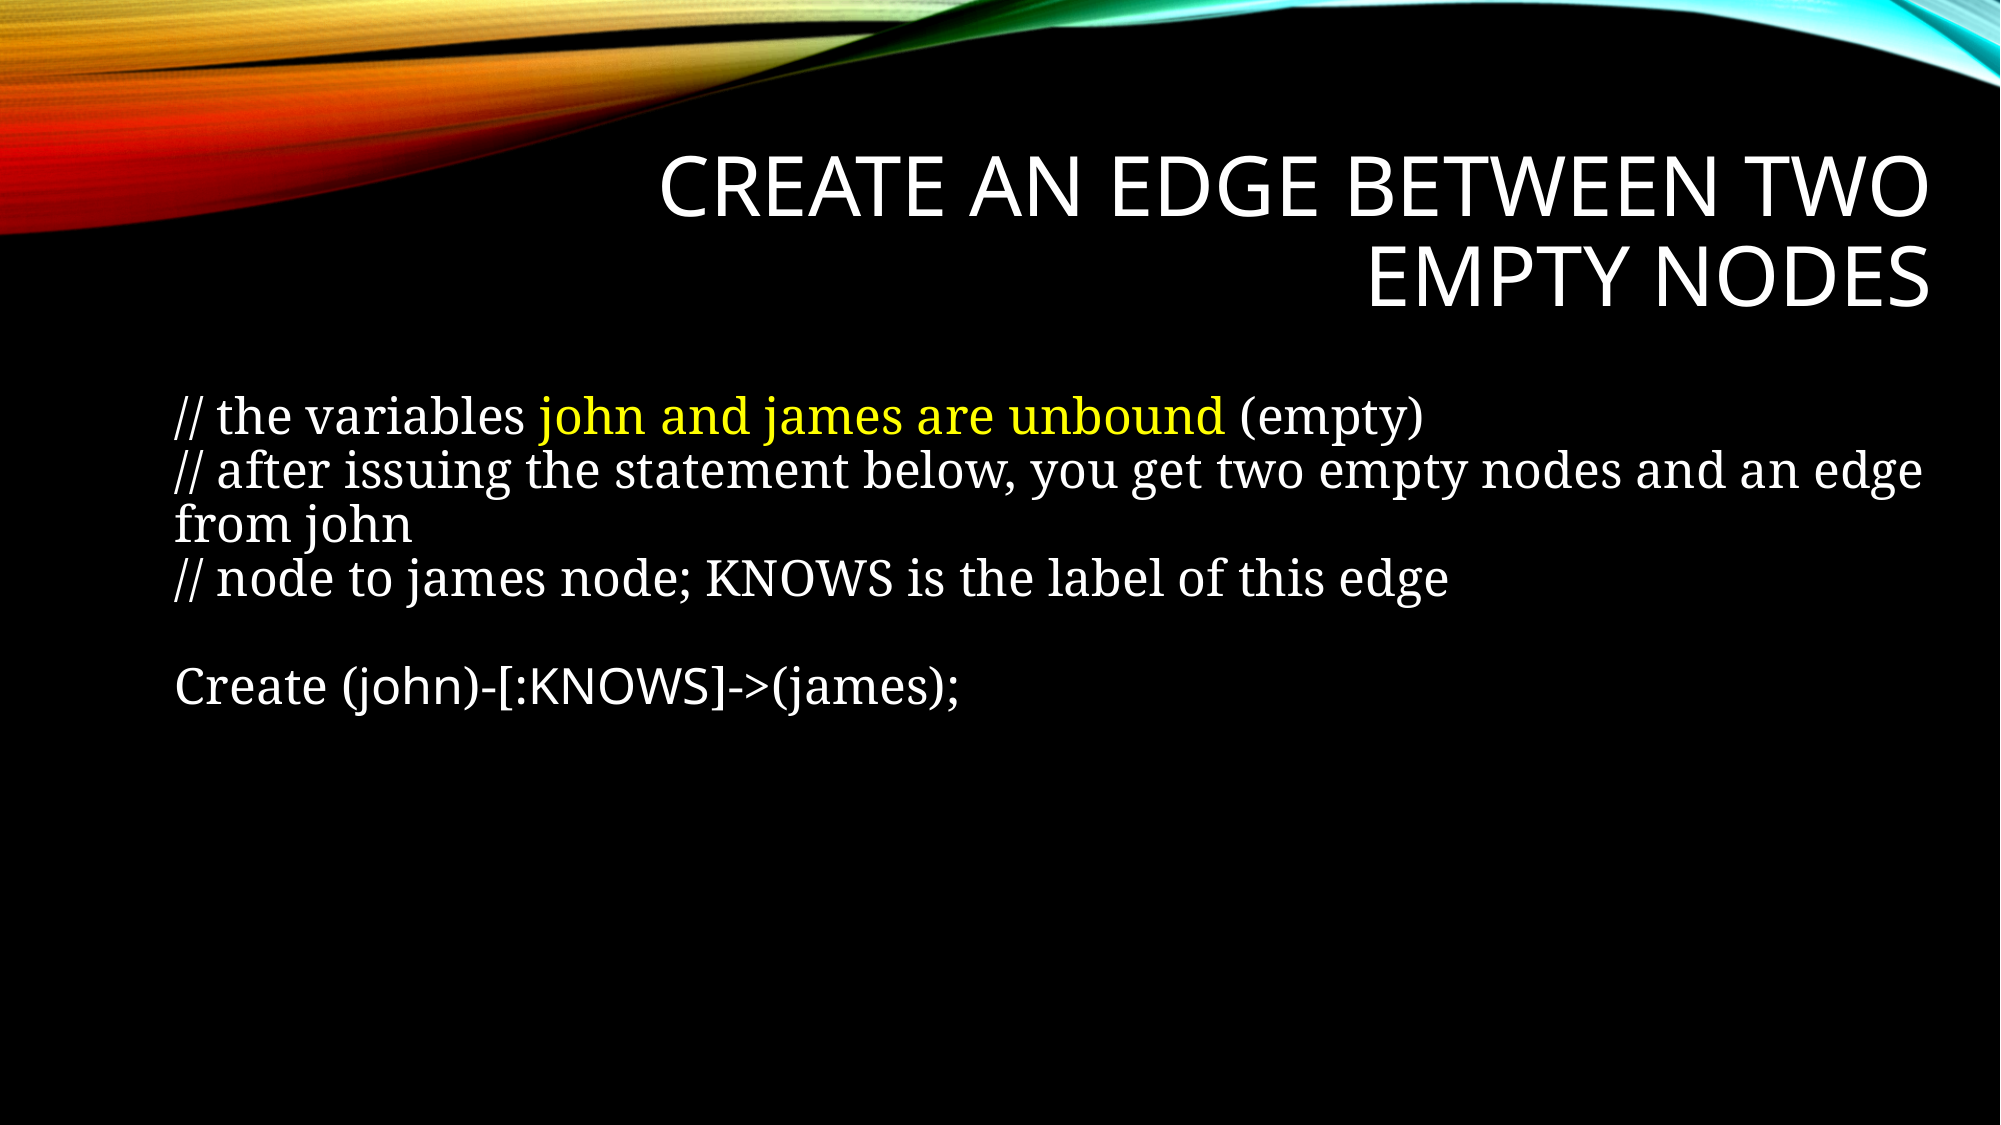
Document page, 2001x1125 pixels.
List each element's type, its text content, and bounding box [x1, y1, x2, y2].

picture [0, 0, 2000, 237]
title Create an edge between two empty nodes [375, 128, 1948, 341]
list // the variables john and james are unbound (empty) // after issuing the statement below, you get two empty nodes and an edge from john // node to james node; KNOWS is the label of this edge Create (john)-[:KNOWS]->(james); [159, 383, 1948, 929]
